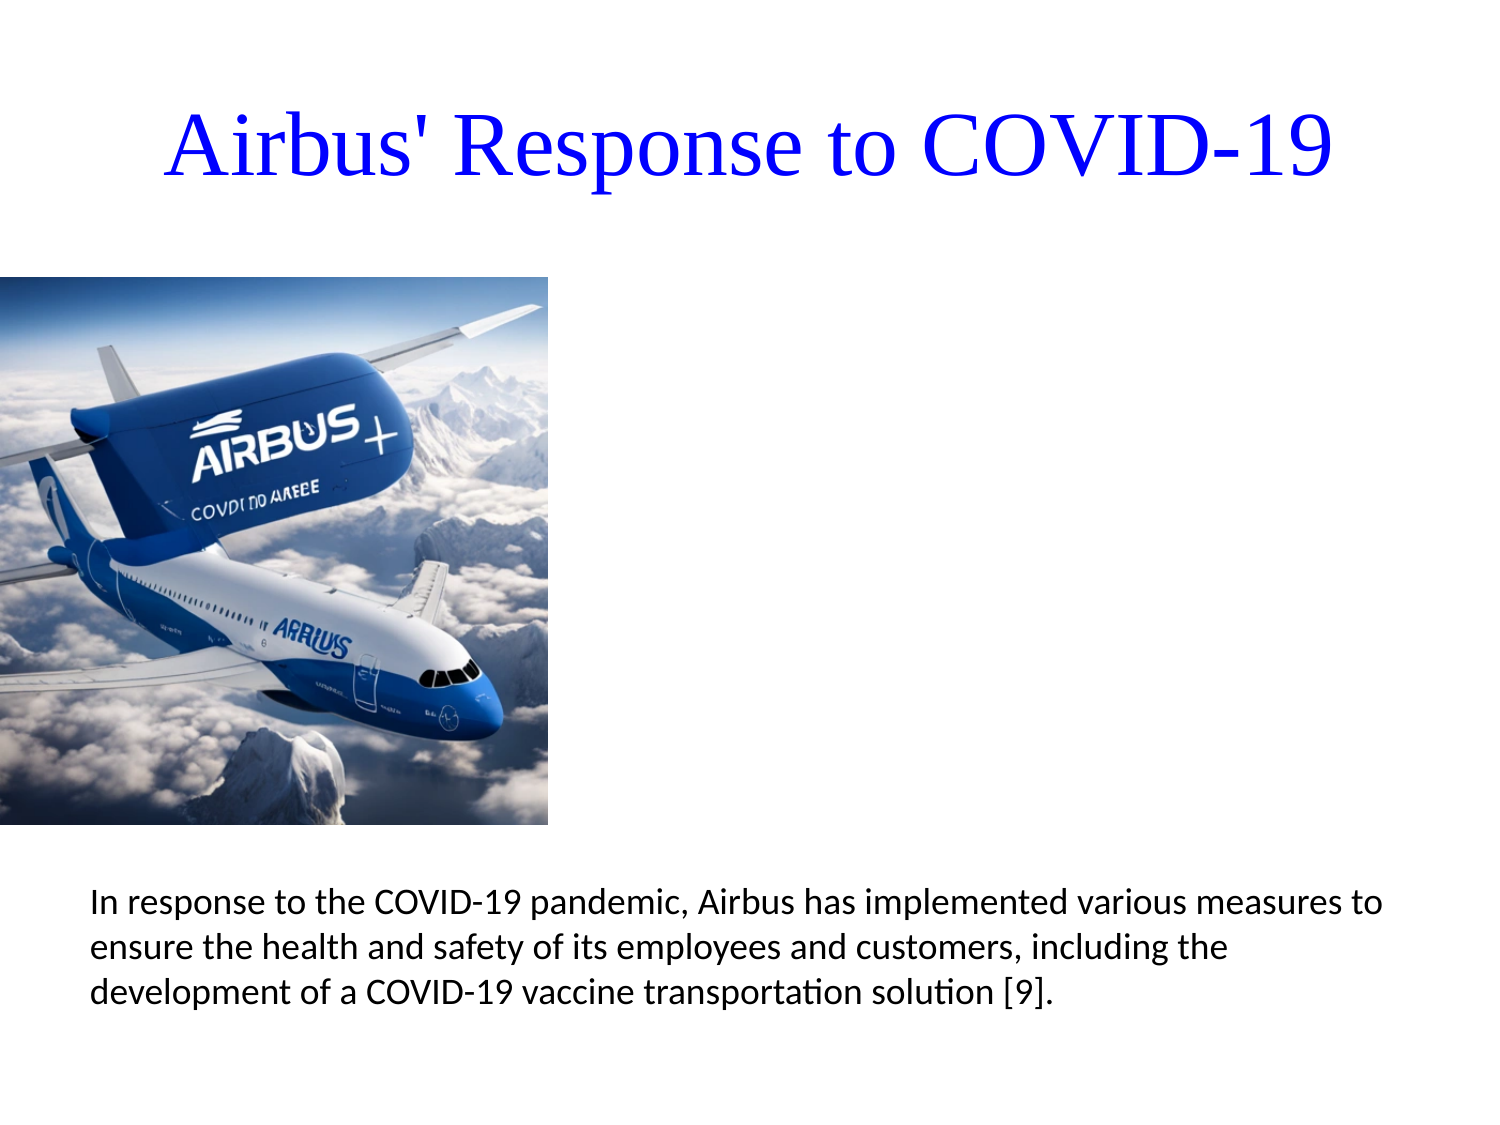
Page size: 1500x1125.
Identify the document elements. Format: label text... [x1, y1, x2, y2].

picture [0, 277, 548, 826]
title Airbus' Response to COVID-19 [75, 45, 1425, 233]
text_box In response to the COVID-19 pandemic, Airbus has implemented various measures to ensure the health and safety of its employees and customers, including the development of a COVID-19 vaccine transportation solution [9]. [74, 869, 1425, 1020]
